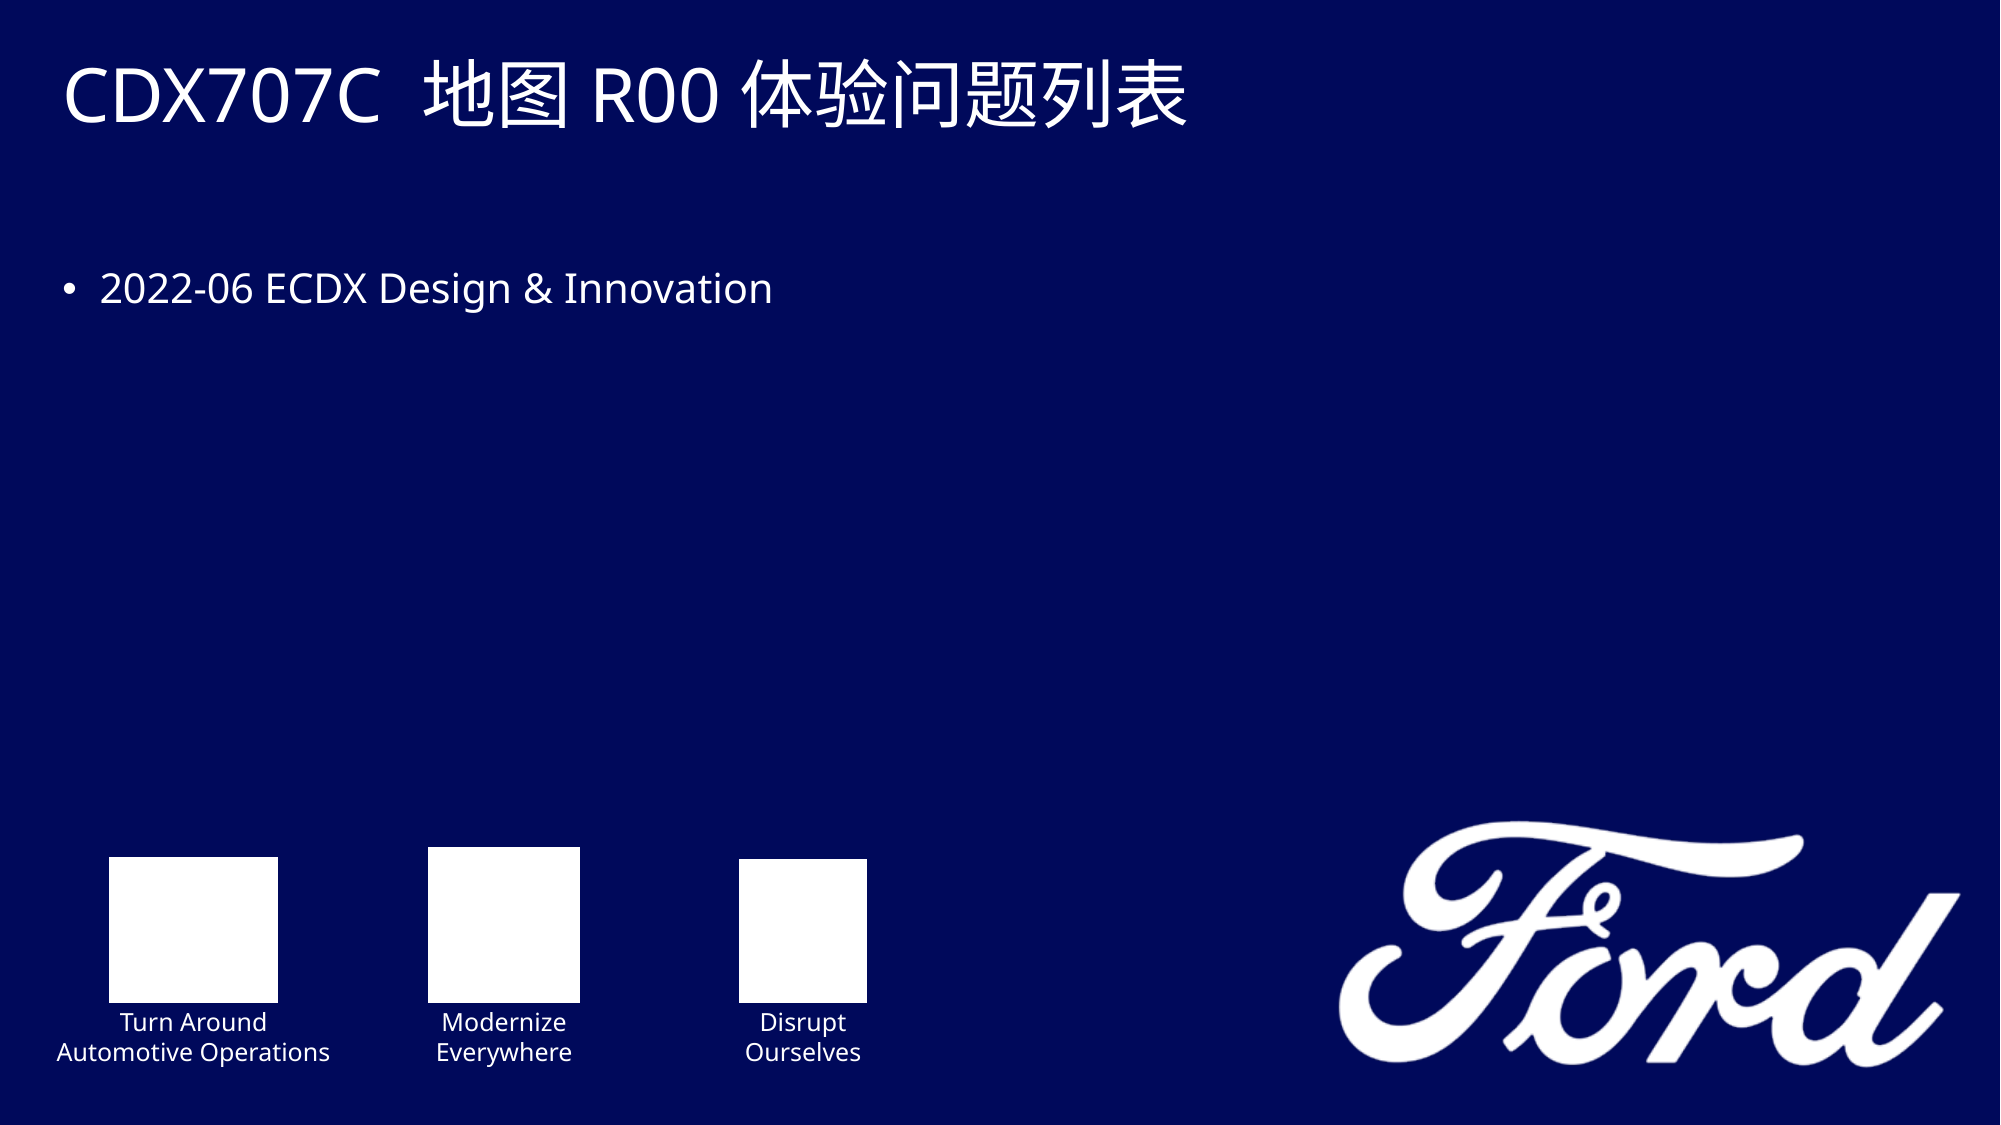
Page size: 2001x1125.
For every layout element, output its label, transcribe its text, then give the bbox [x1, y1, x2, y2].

list 2022-06 ECDX Design & Innovation [47, 260, 845, 321]
list CDX707C 地图R00体验问题列表 [47, 50, 1966, 271]
picture [1317, 812, 1966, 1078]
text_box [32, 847, 910, 1075]
